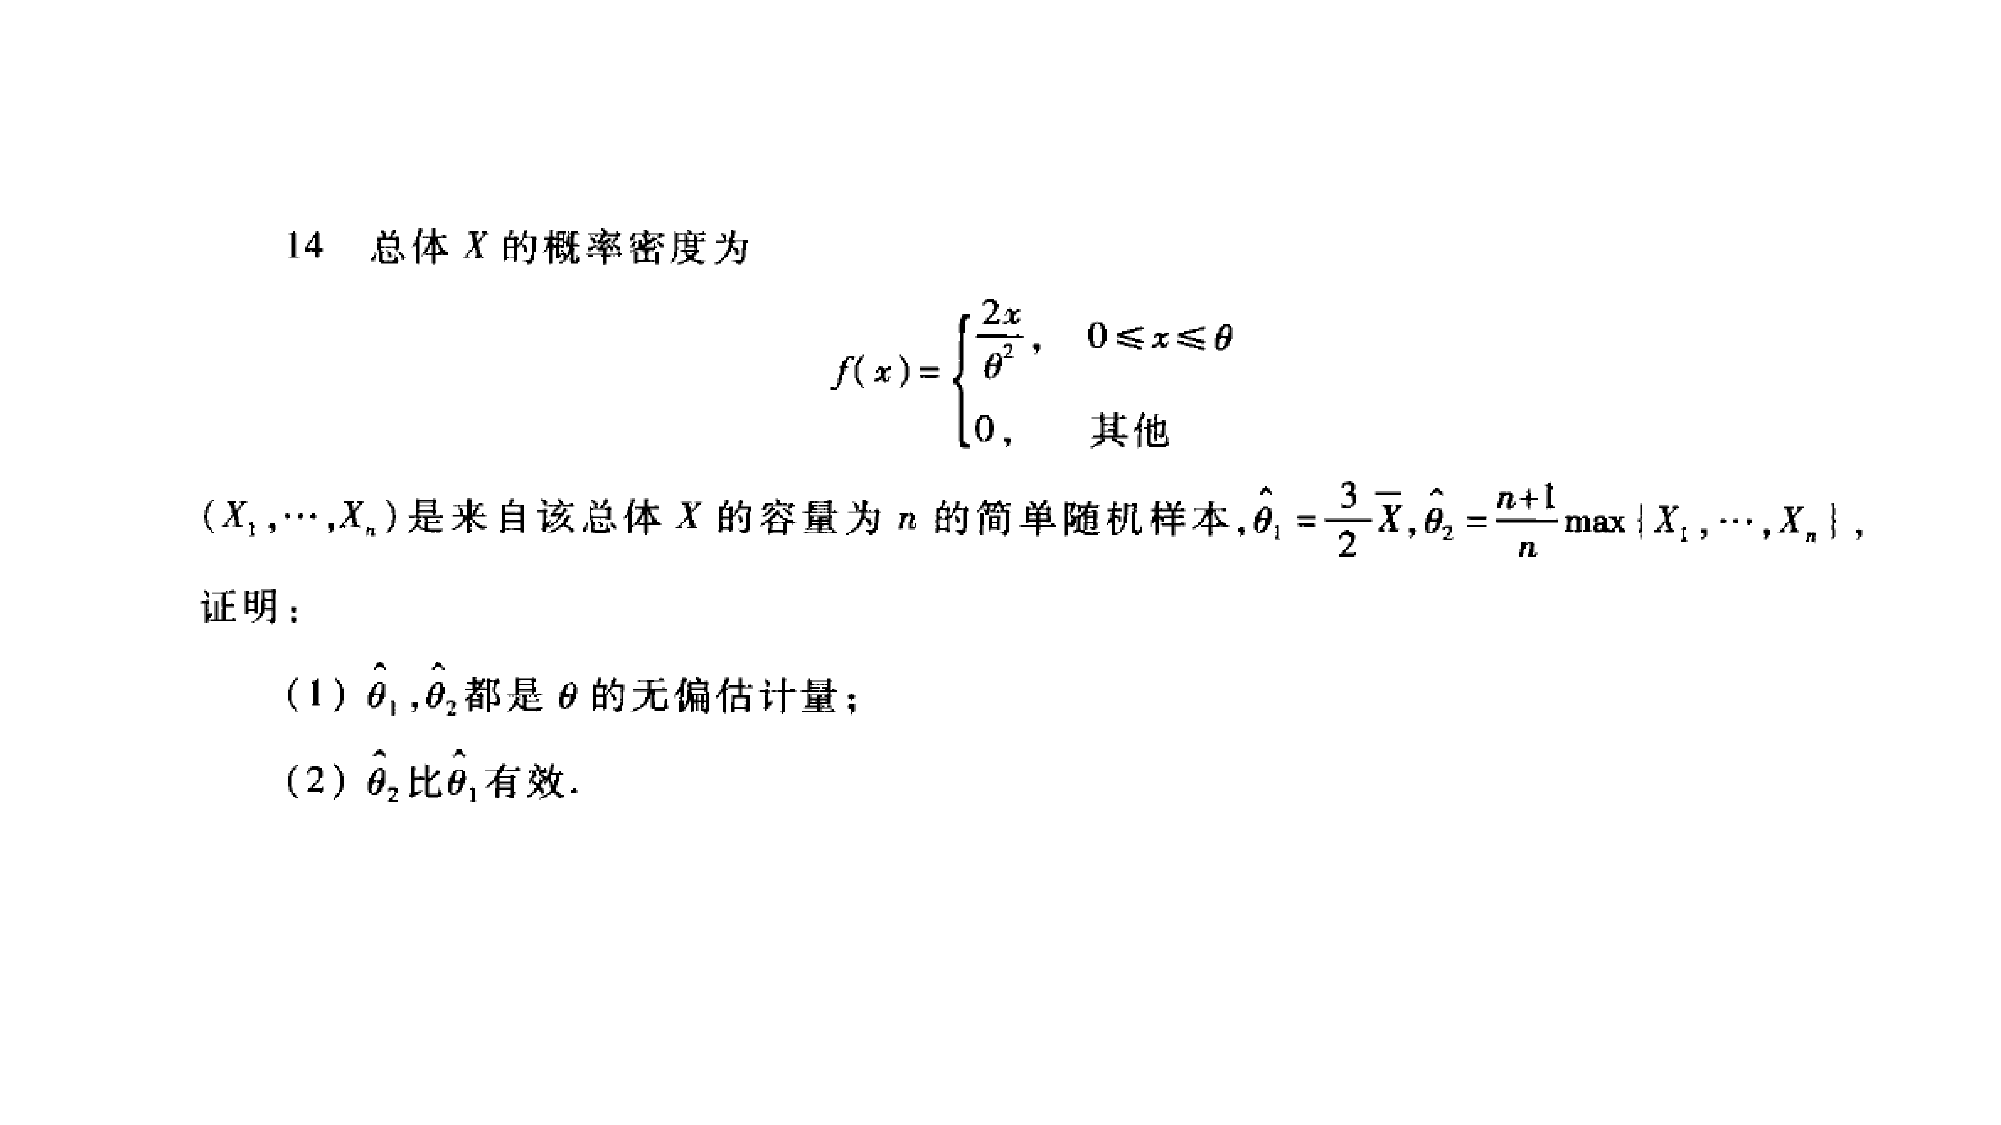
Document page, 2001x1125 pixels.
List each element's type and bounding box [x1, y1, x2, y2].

picture [126, 220, 1913, 819]
